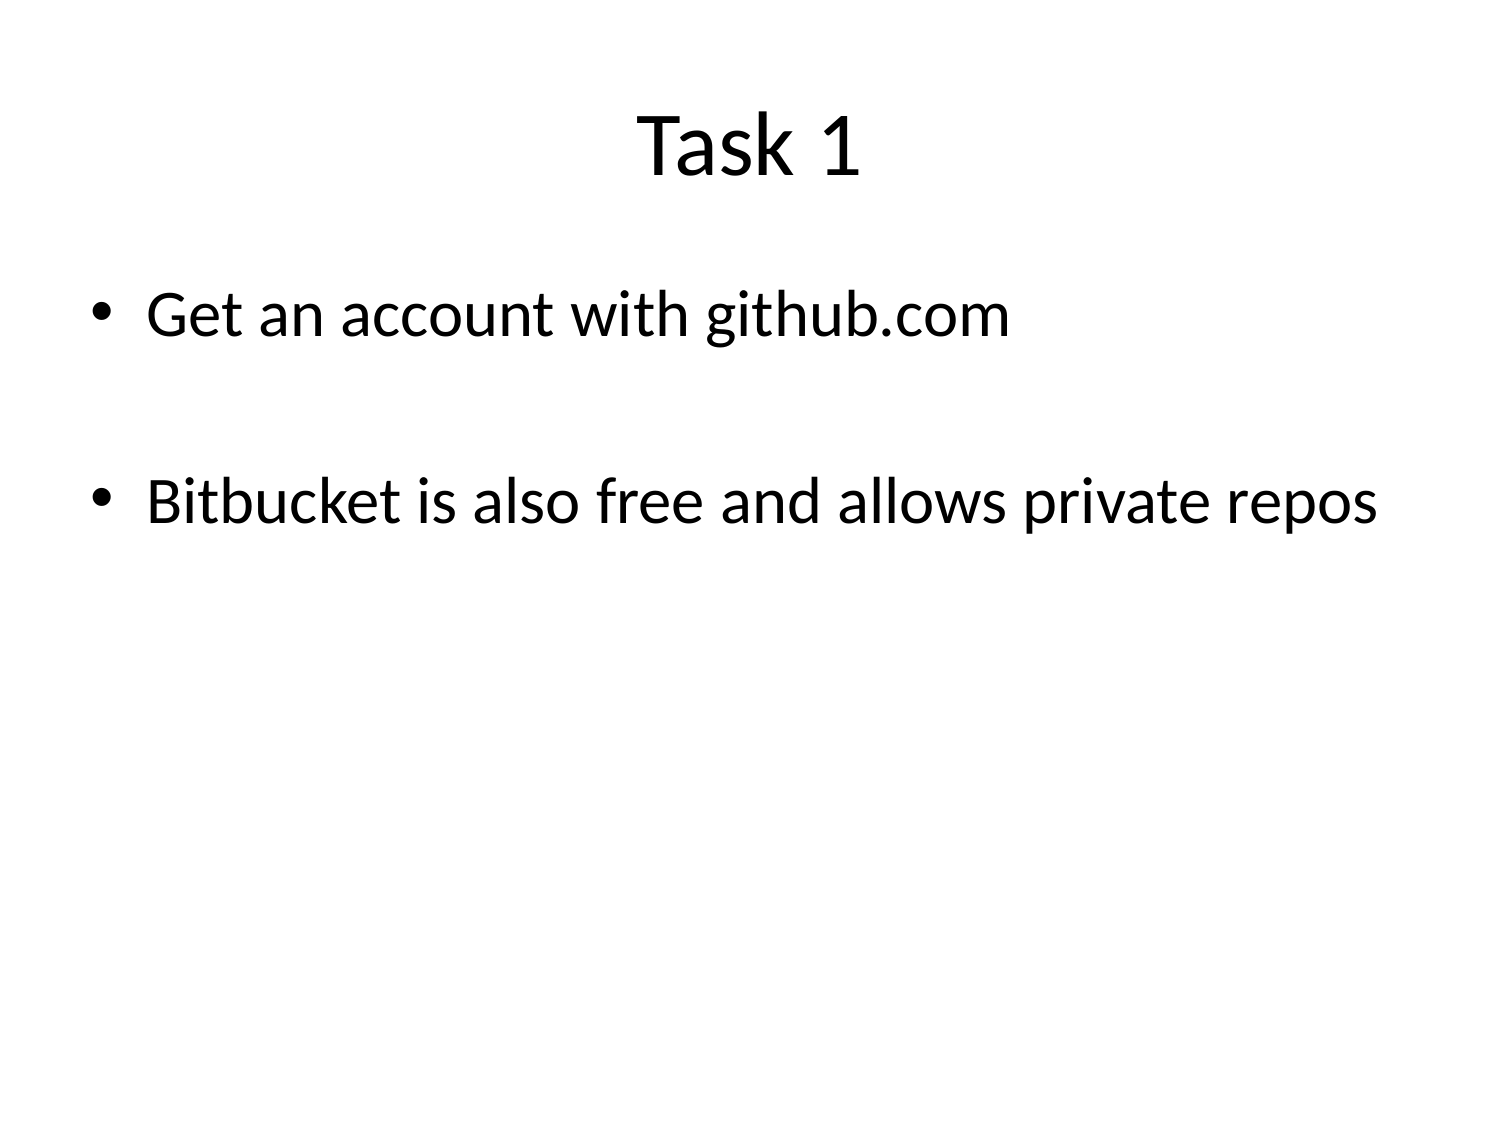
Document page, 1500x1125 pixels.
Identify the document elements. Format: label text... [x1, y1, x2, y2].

list Get an account with github.com Bitbucket is also free and allows private repos [75, 262, 1425, 1005]
title Task 1 [75, 45, 1425, 233]
